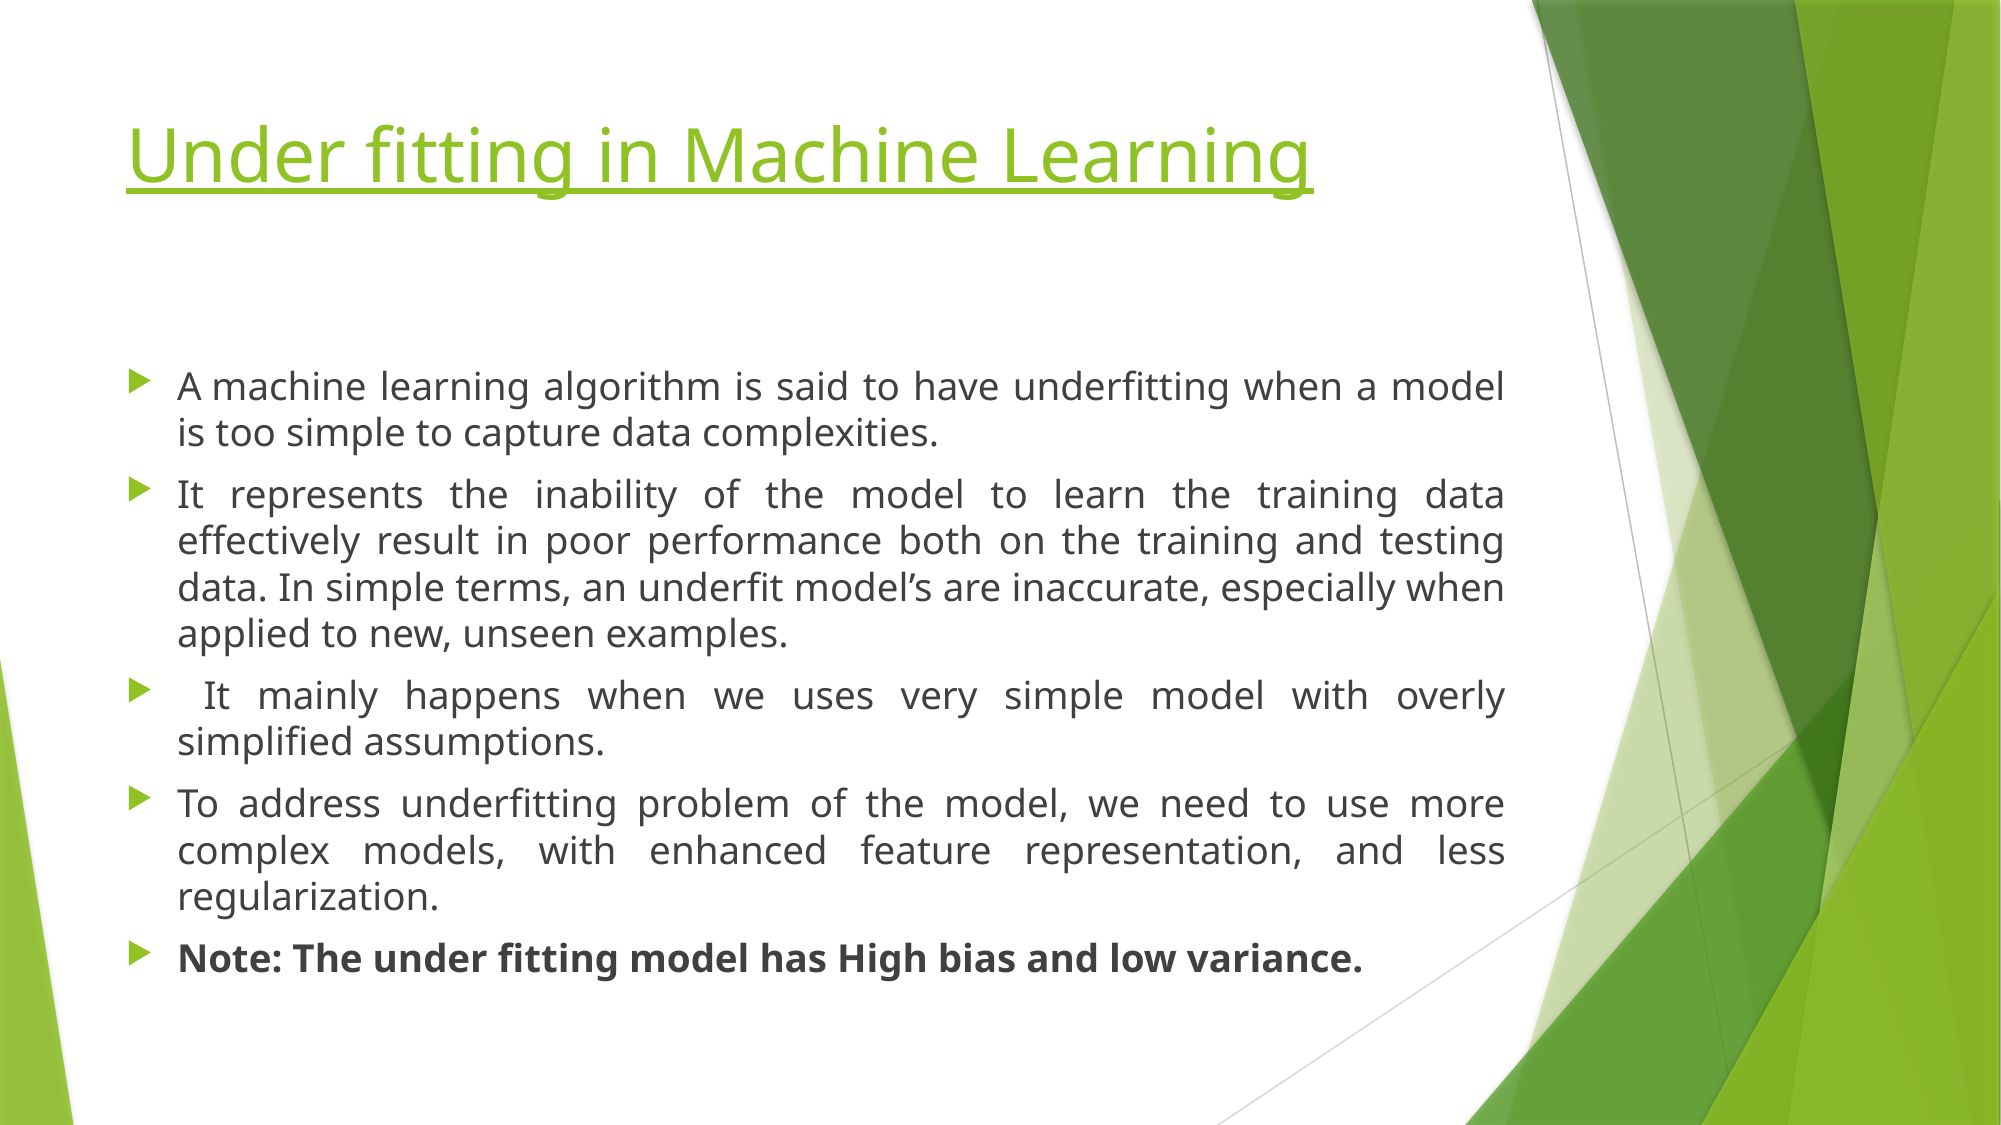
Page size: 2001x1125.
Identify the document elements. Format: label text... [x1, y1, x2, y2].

list A machine learning algorithm is said to have underfitting when a model is too simple to capture data complexities. It represents the inability of the model to learn the training data effectively result in poor performance both on the training and testing data. In simple terms, an underfit model’s are inaccurate, especially when applied to new, unseen examples. It mainly happens when we uses very simple model with overly simplified assumptions. To address underfitting problem of the model, we need to use more complex models, with enhanced feature representation, and less regularization. Note: The under fitting model has High bias and low variance. [111, 354, 1522, 992]
title Under fitting in Machine Learning [111, 99, 1522, 317]
